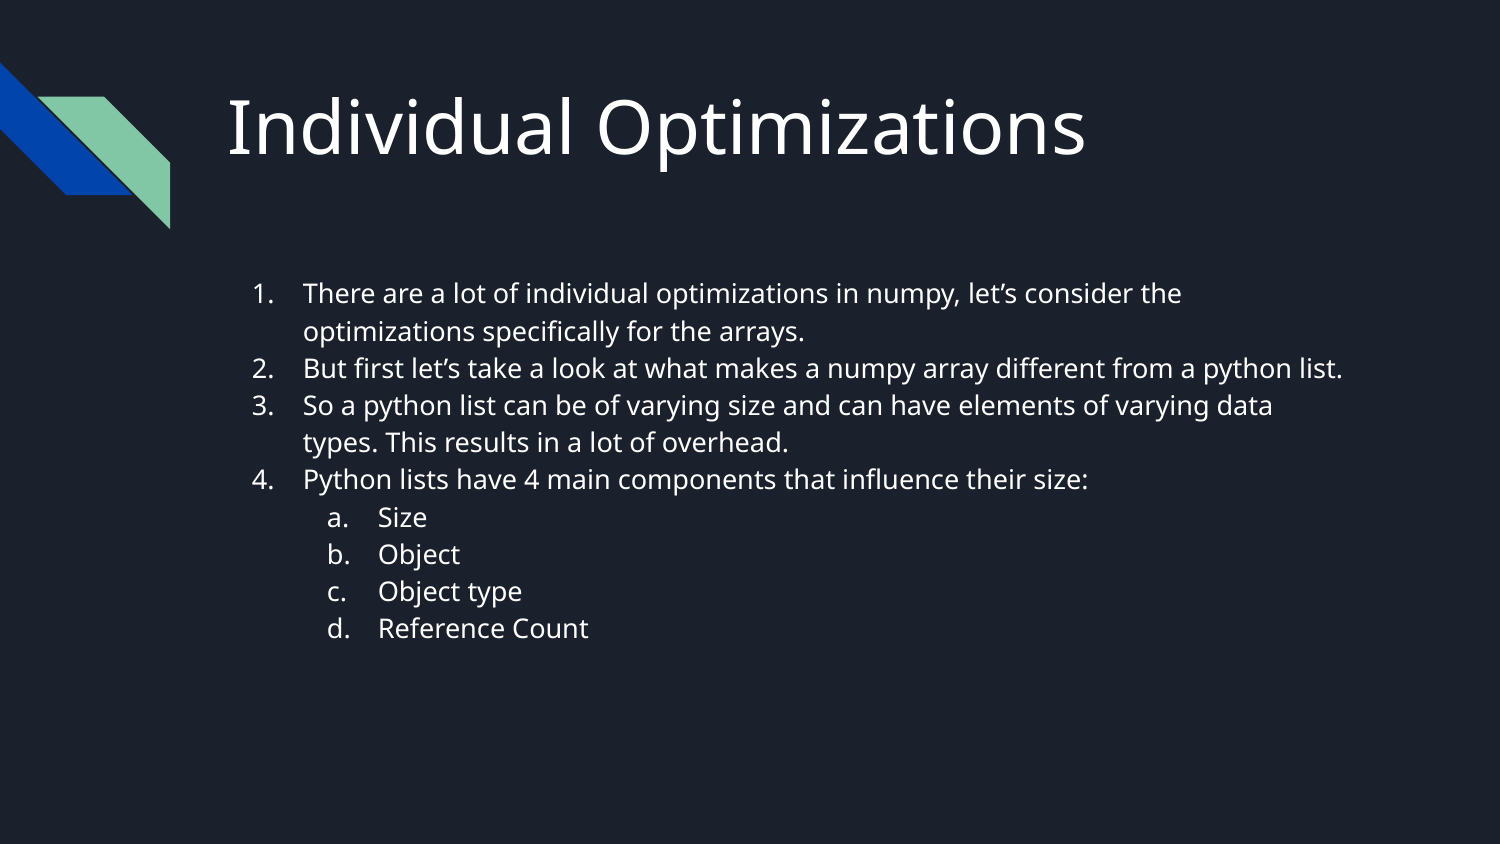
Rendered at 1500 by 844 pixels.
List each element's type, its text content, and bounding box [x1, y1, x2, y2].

title Individual Optimizations [212, 64, 1368, 215]
list There are a lot of individual optimizations in numpy, let’s consider the optimizations specifically for the arrays. But first let’s take a look at what makes a numpy array different from a python list. So a python list can be of varying size and can have elements of varying data types. This results in a lot of overhead. Python lists have 4 main components that influence their size: Size Object Object type Reference Count [212, 257, 1368, 735]
